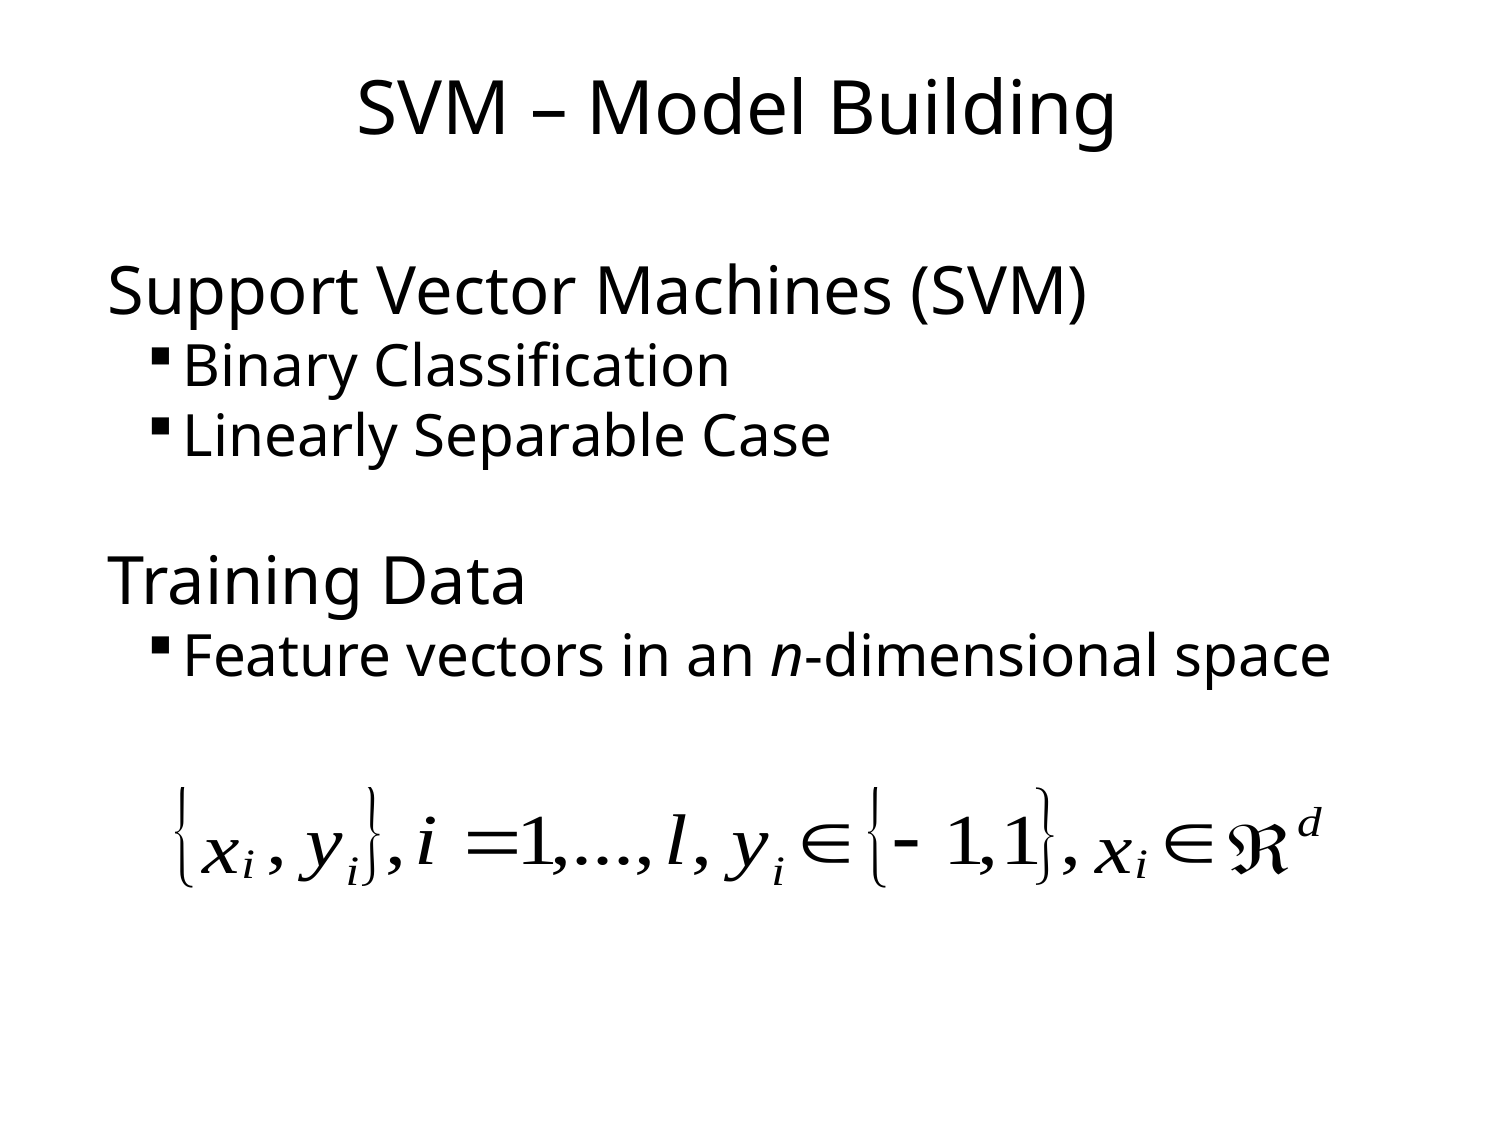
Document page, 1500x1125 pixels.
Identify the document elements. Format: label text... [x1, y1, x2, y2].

text_box Support Vector Machines (SVM) Binary Classification Linearly Separable Case Training Data Feature vectors in an n-dimensional space [93, 240, 1413, 696]
title SVM – Model Building [31, 30, 1445, 179]
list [162, 787, 1344, 901]
